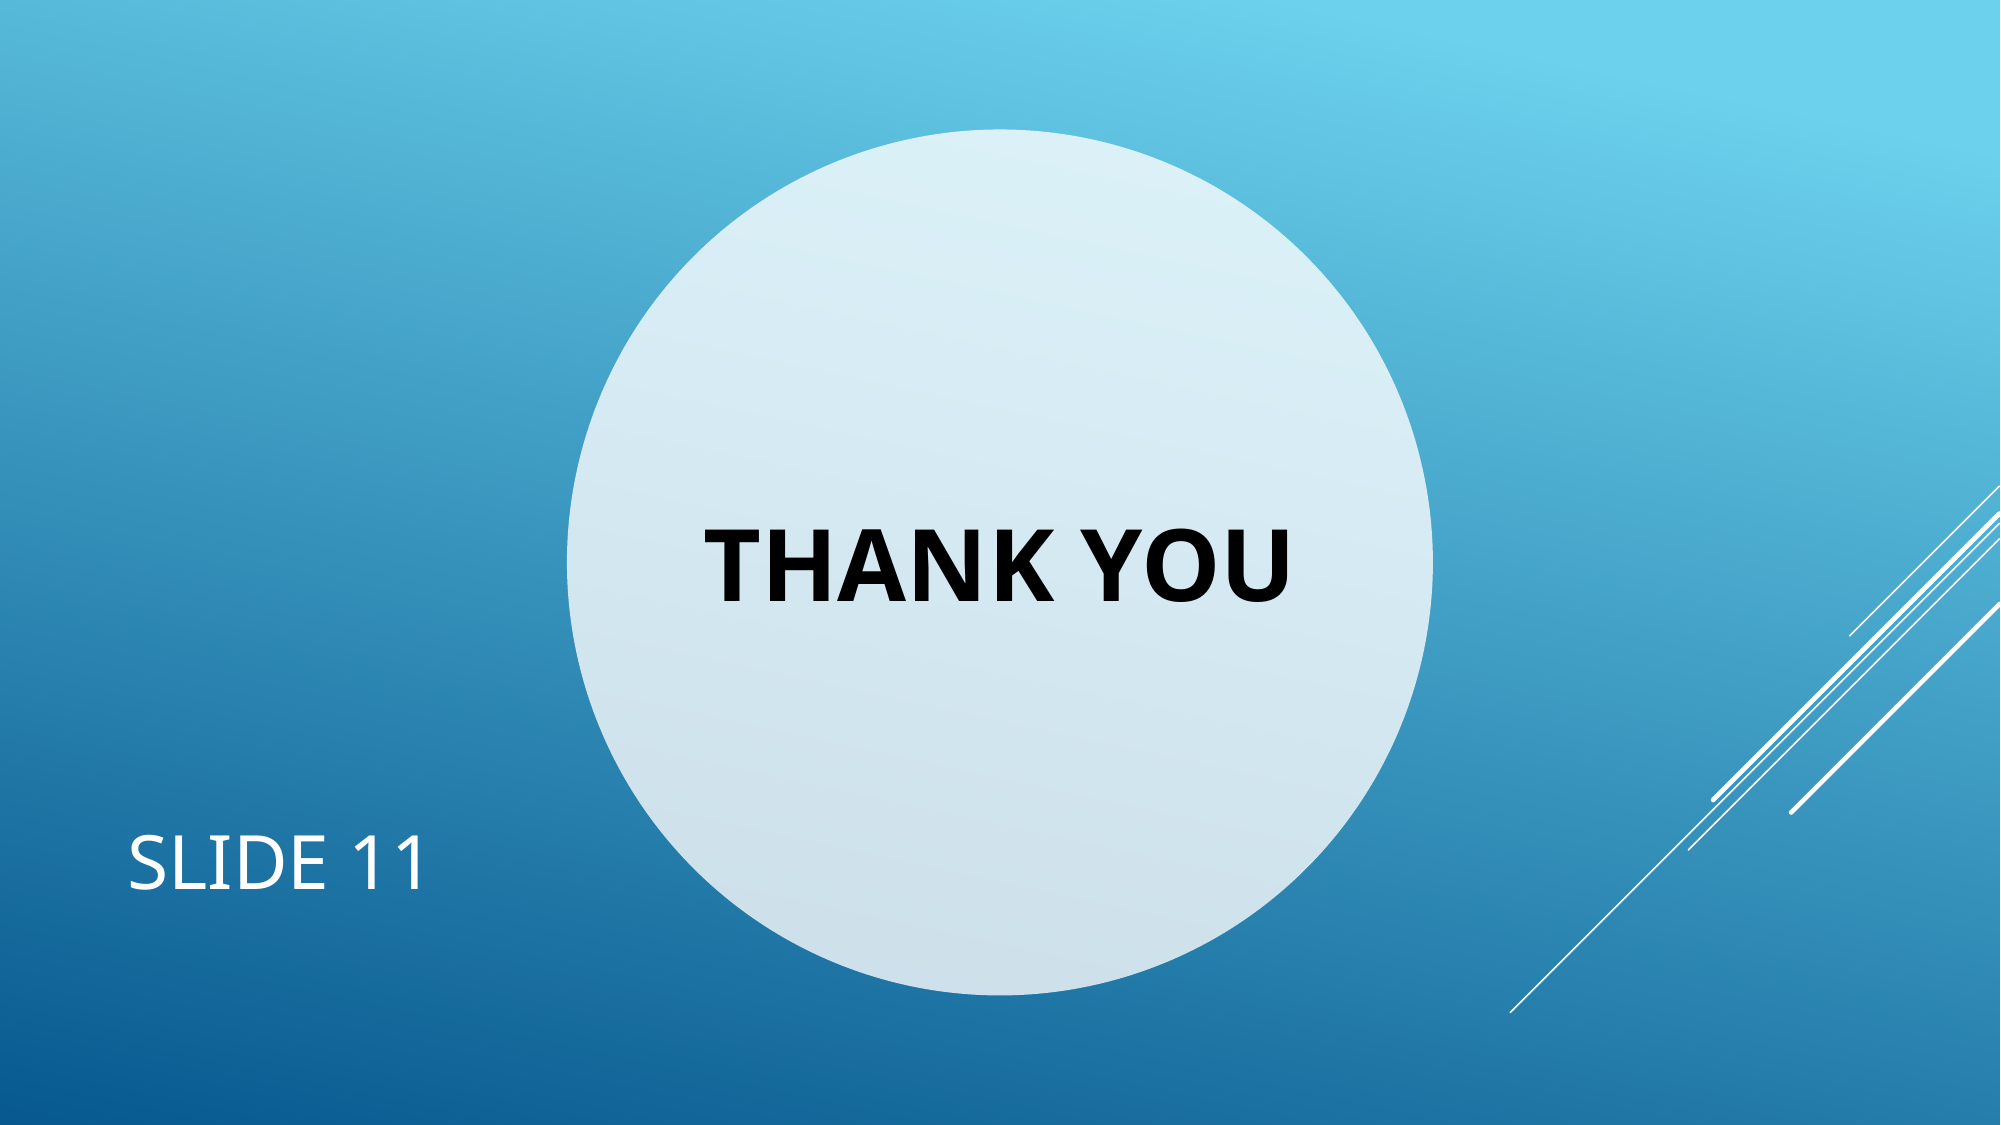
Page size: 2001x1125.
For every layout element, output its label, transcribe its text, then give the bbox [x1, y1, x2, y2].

text_box [895, 984, 1105, 997]
title Slide 11 [112, 736, 1513, 984]
text_box [565, 128, 1435, 736]
text_box THANK YOU [703, 501, 1297, 622]
